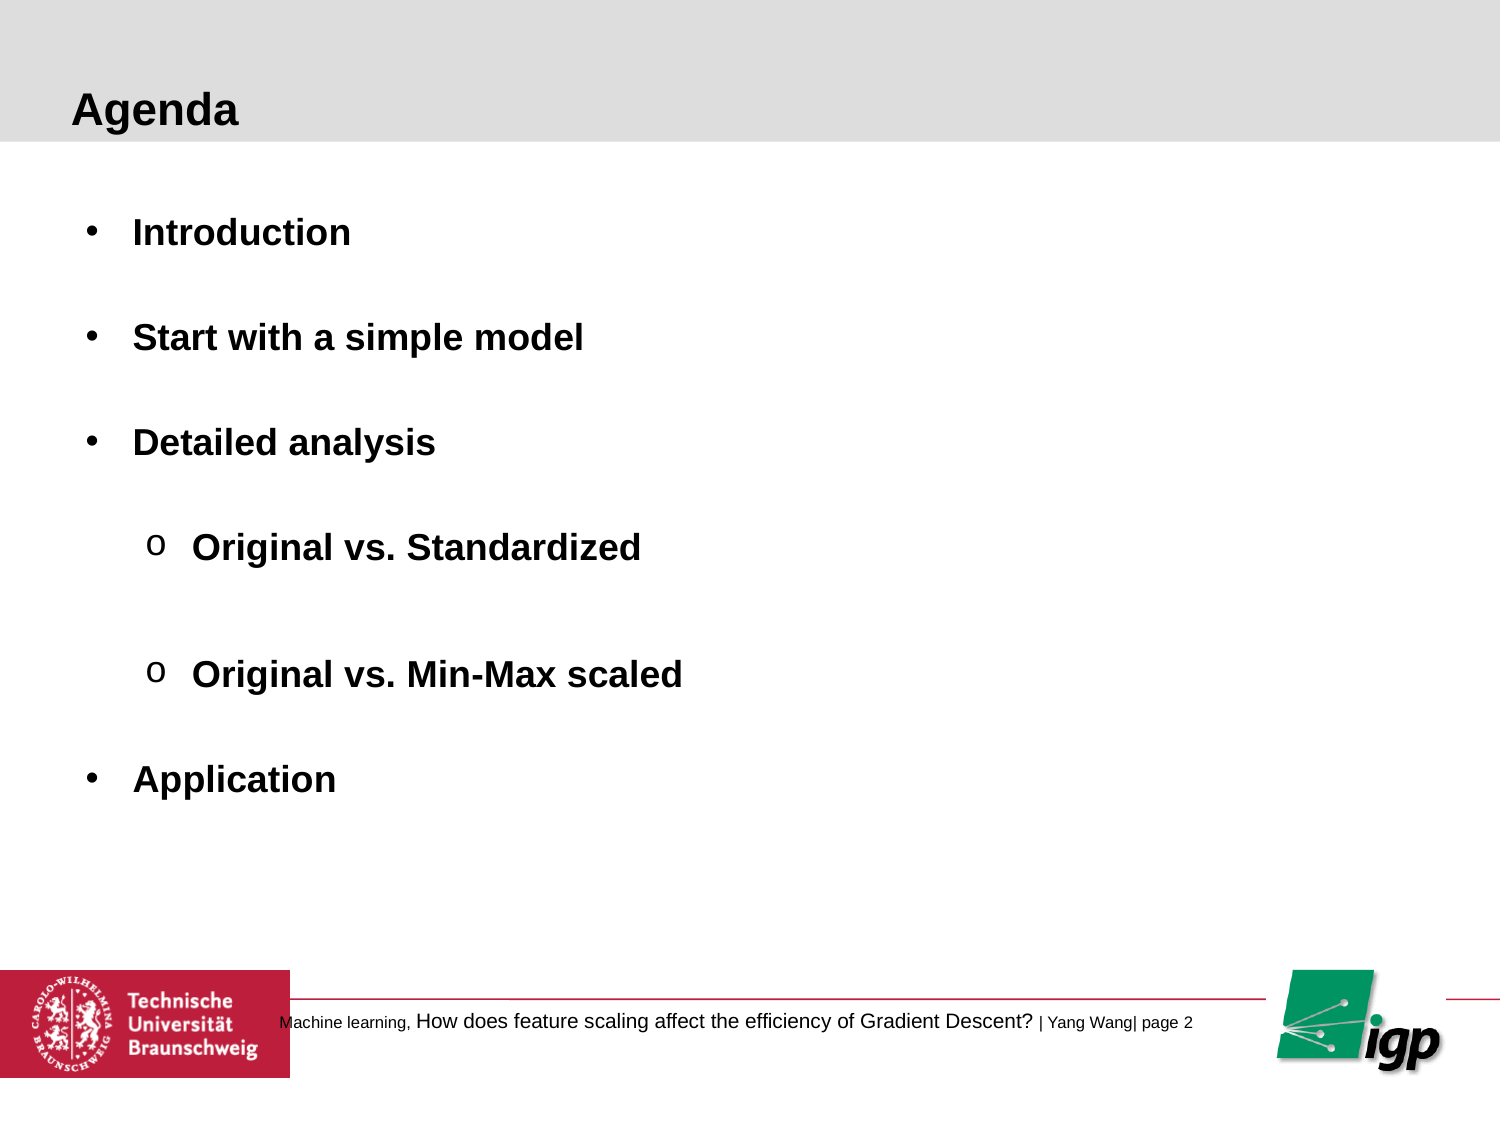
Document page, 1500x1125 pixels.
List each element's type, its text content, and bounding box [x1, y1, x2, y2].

list Introduction Start with a simple model Detailed analysis Original vs. Standardized Original vs. Min-Max scaled Application [85, 207, 1460, 992]
title Agenda [70, 17, 1445, 135]
picture [0, 970, 290, 1078]
picture [1266, 992, 1446, 1078]
